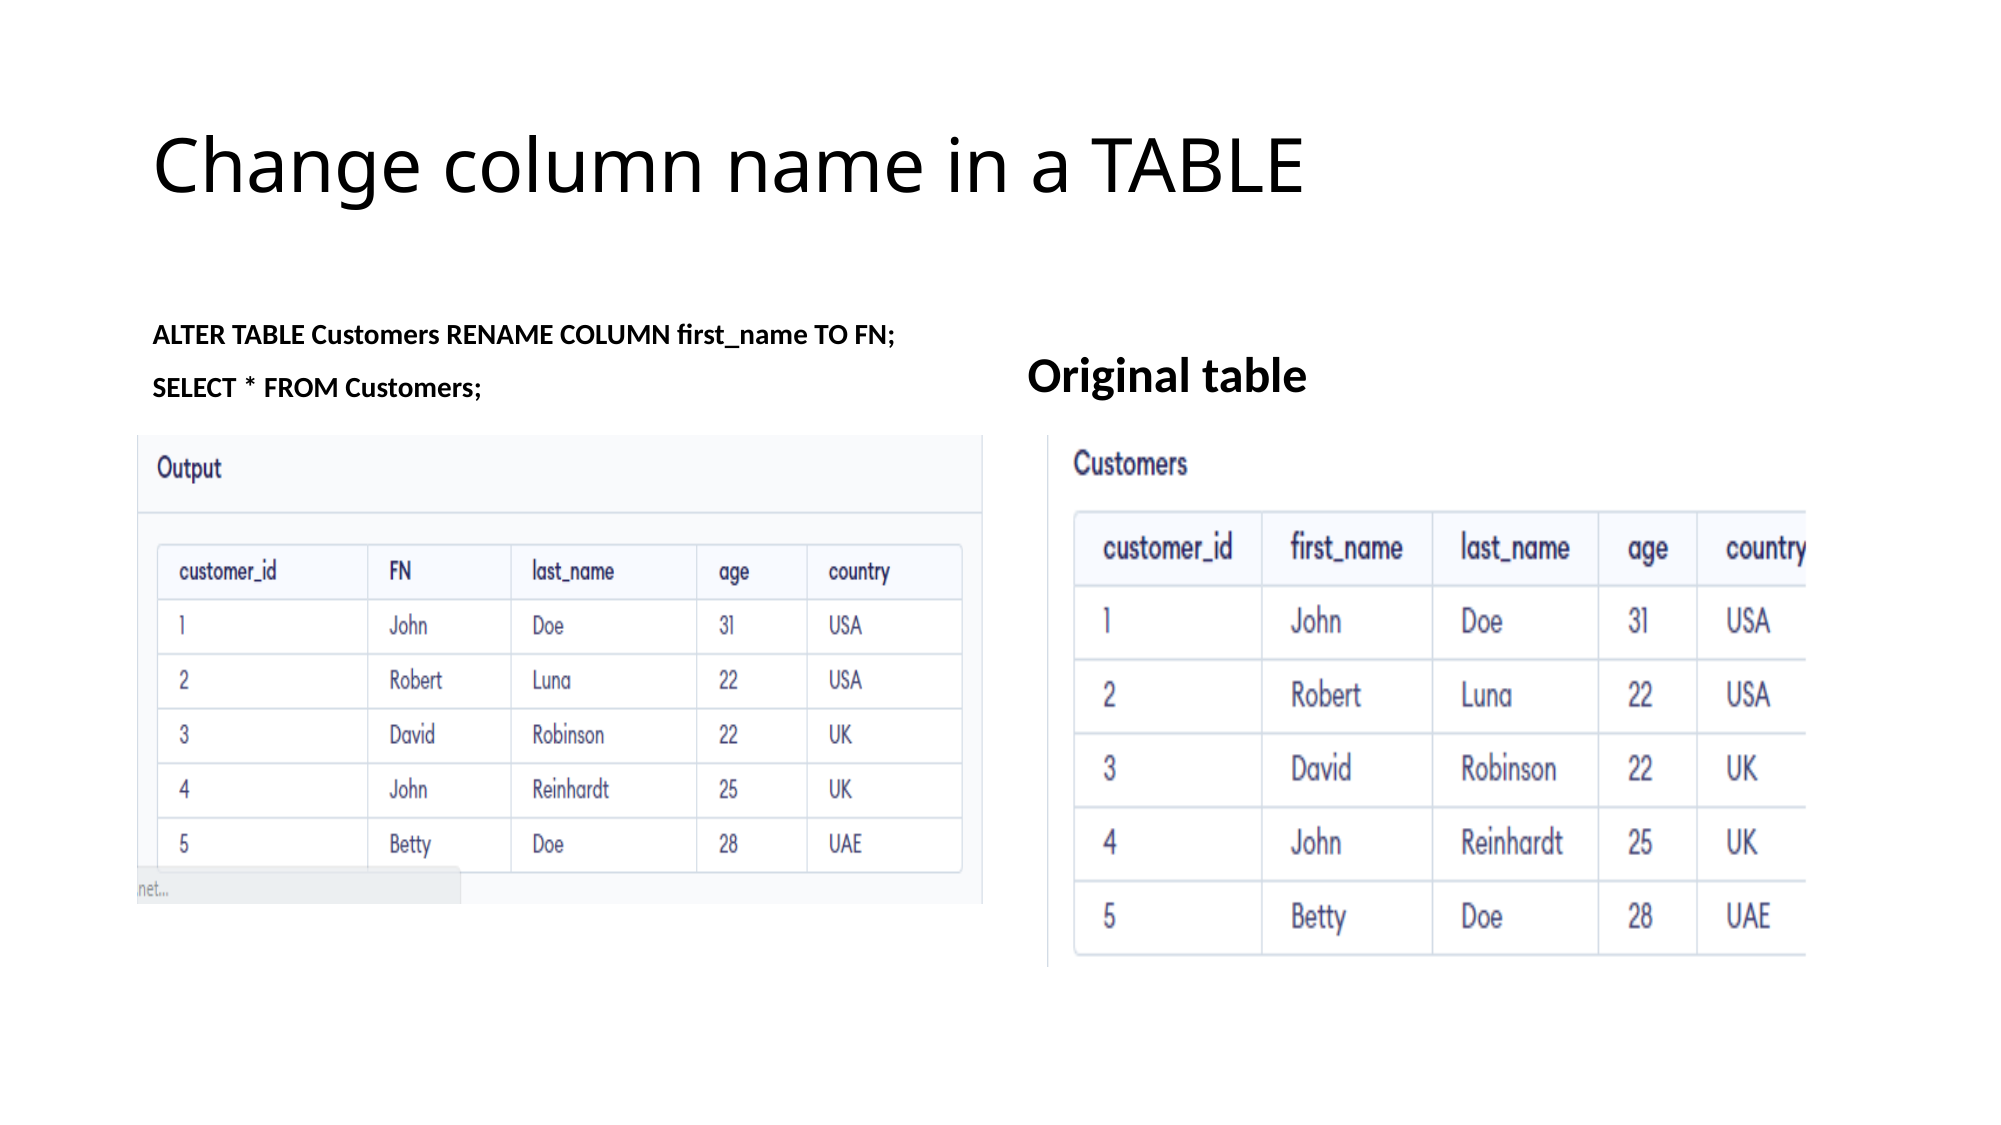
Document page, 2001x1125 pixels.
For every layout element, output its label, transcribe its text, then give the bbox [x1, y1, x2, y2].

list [1047, 435, 1828, 967]
title Change column name in a TABLE [137, 59, 1863, 278]
list ALTER TABLE Customers RENAME COLUMN first_name TO FN; SELECT * FROM Customers; [137, 275, 984, 411]
list Original table [1012, 275, 1863, 411]
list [137, 435, 984, 904]
